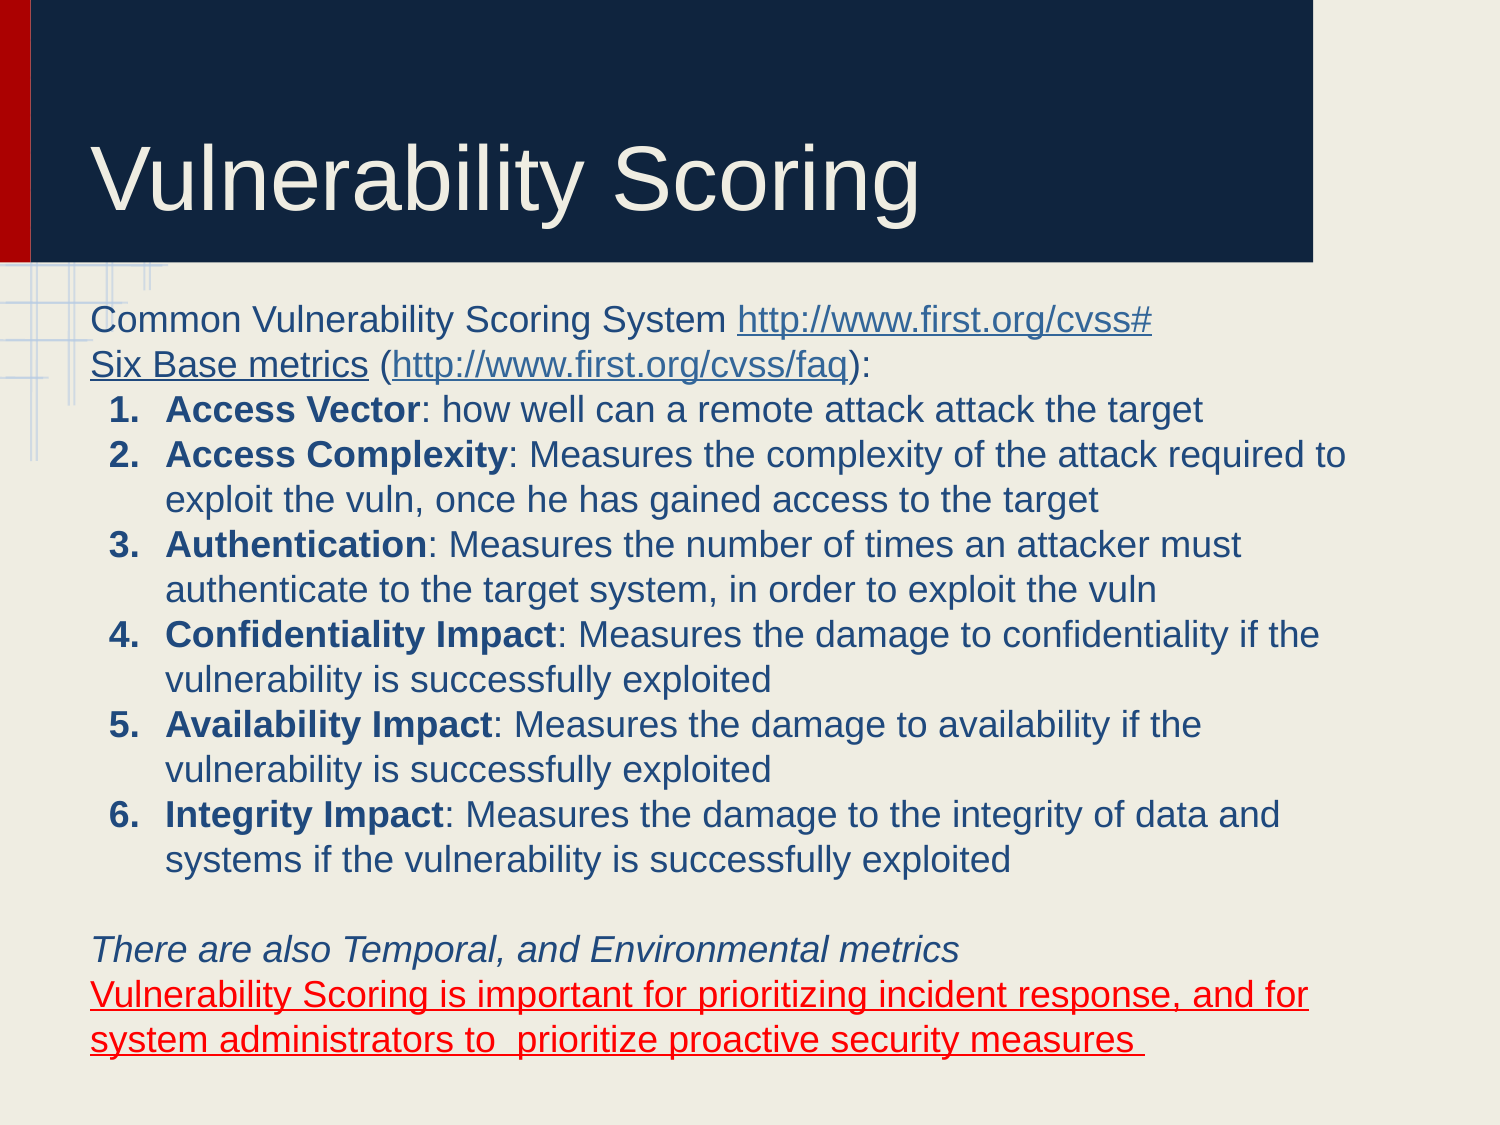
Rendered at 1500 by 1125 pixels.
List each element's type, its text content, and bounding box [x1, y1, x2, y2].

list Common Vulnerability Scoring System http://www.first.org/cvss# Six Base metrics (http://www.first.org/cvss/faq): Access Vector: how well can a remote attack attack the target Access Complexity: Measures the complexity of the attack required to exploit the vuln, once he has gained access to the target Authentication: Measures the number of times an attacker must authenticate to the target system, in order to exploit the vuln Confidentiality Impact: Measures the damage to confidentiality if the vulnerability is successfully exploited Availability Impact: Measures the damage to availability if the vulnerability is successfully exploited Integrity Impact: Measures the damage to the integrity of data and systems if the vulnerability is successfully exploited There are also Temporal, and Environmental metrics Vulnerability Scoring is important for prioritizing incident response, and for system administrators to prioritize proactive security measures [75, 279, 1425, 1074]
title Vulnerability Scoring [75, 22, 1276, 244]
